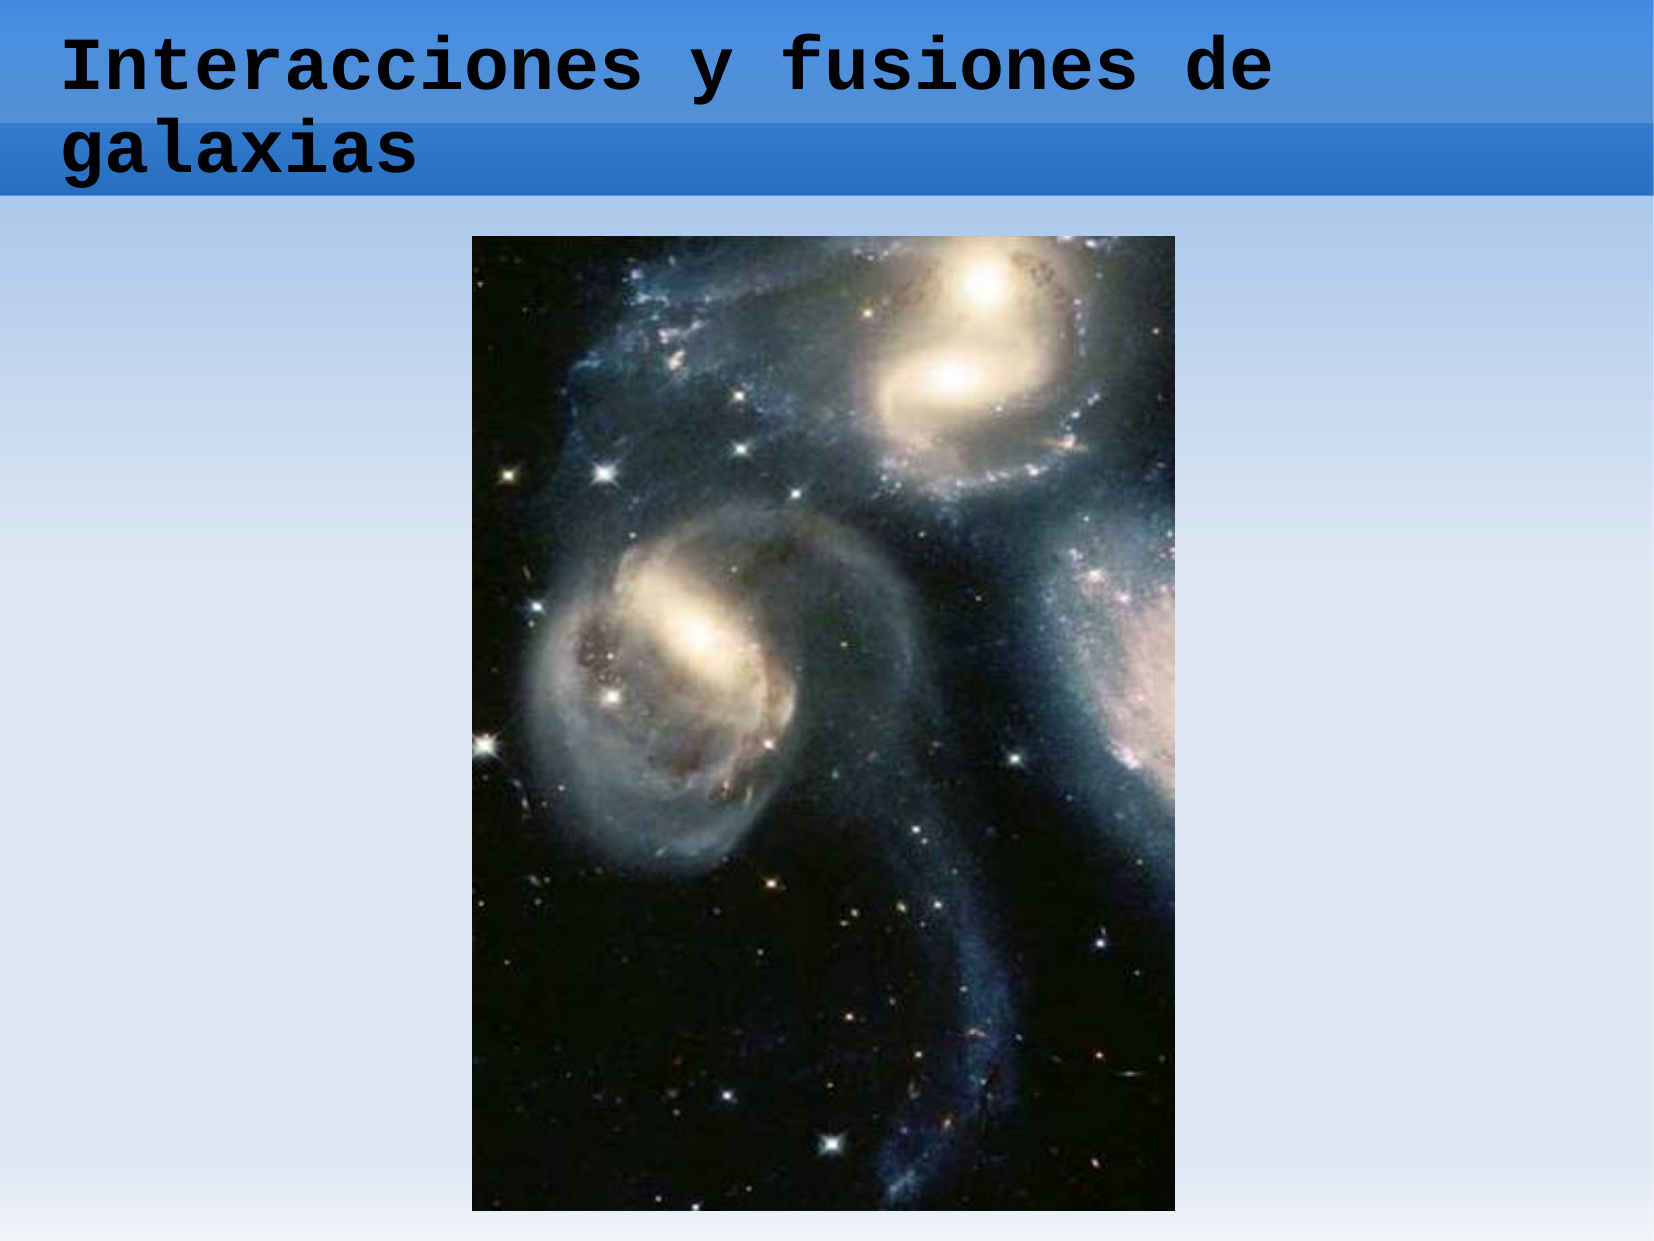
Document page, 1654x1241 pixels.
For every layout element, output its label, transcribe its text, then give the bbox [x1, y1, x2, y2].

title Interacciones y fusiones de galaxias [59, 16, 1624, 191]
picture [0, 0, 1654, 1241]
